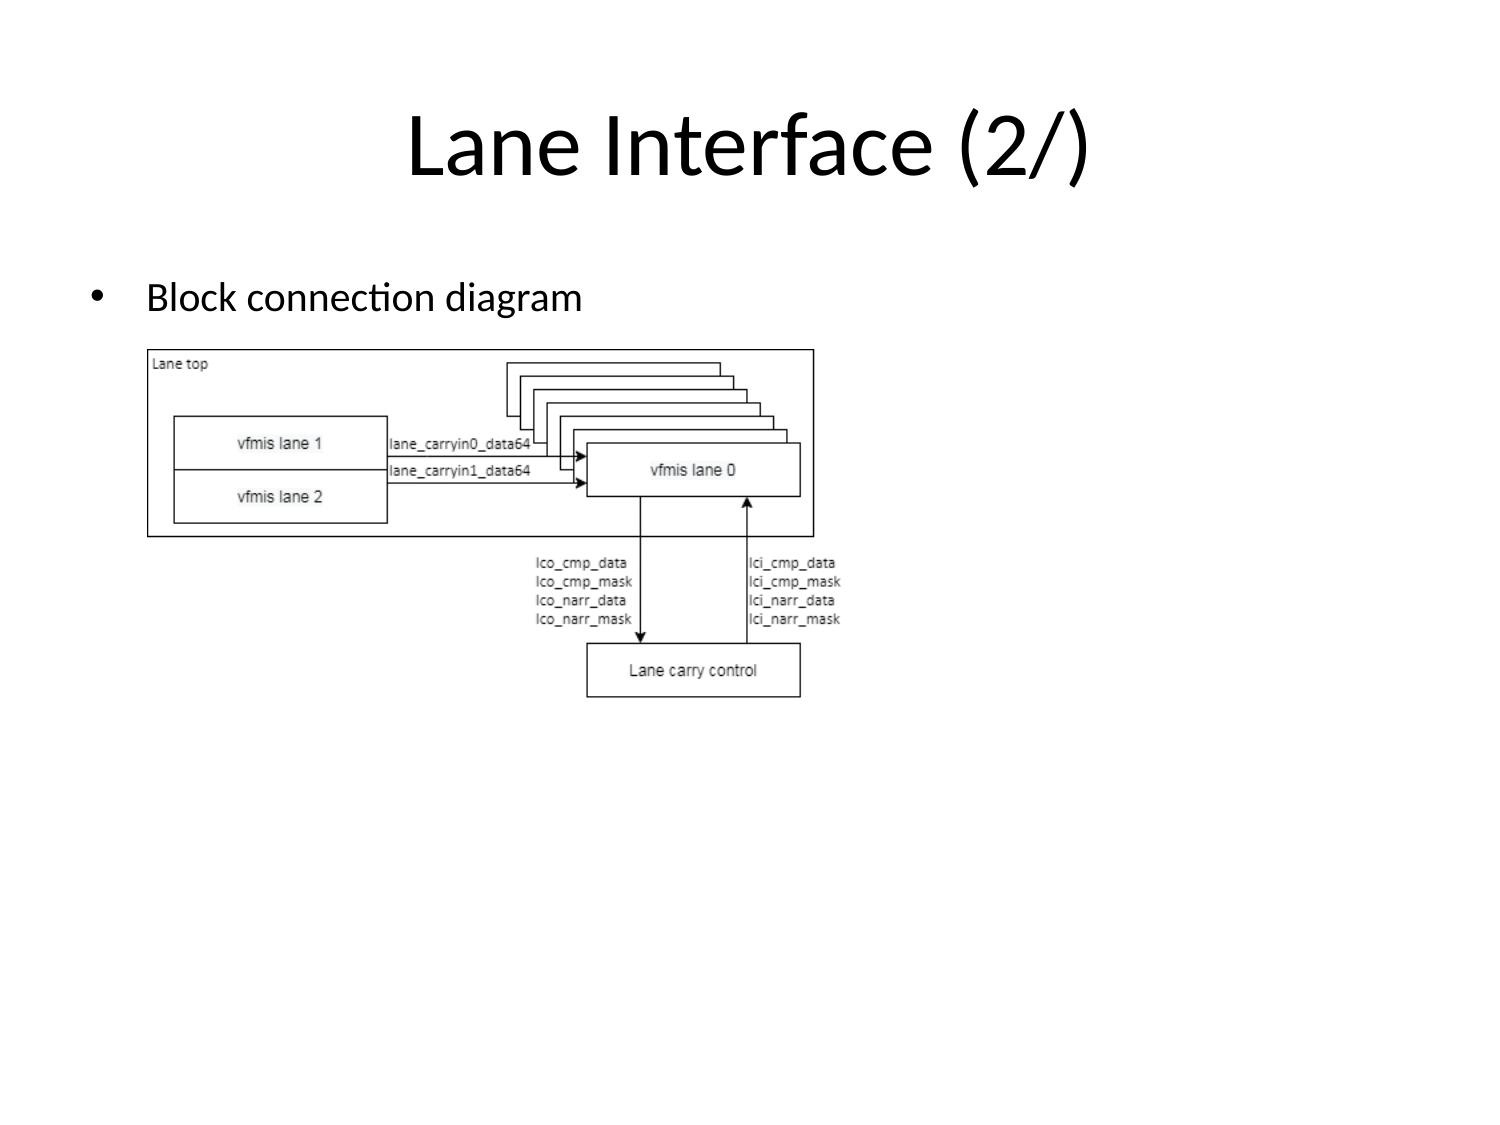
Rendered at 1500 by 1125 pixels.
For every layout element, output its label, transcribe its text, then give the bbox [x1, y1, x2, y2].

title Lane Interface (2/) [75, 45, 1425, 233]
picture [147, 349, 869, 699]
list Block connection diagram [75, 262, 1425, 1005]
